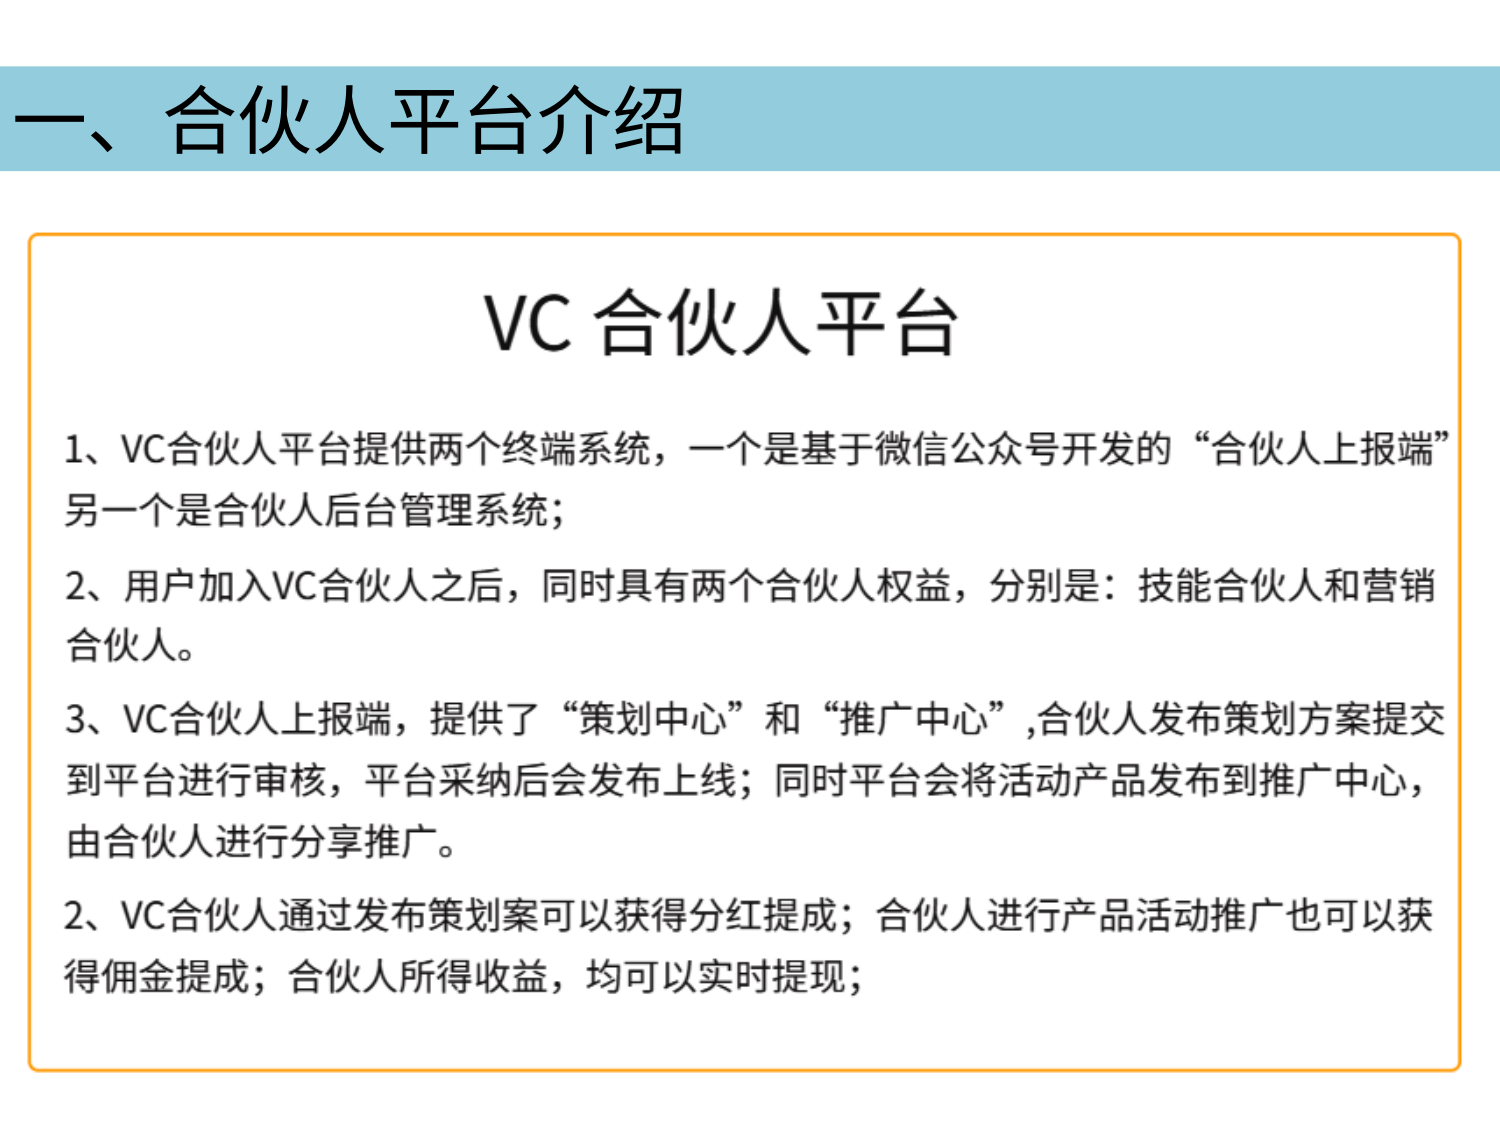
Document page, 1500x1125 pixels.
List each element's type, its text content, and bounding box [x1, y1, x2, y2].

picture [5, 219, 1481, 1095]
text_box 一、合伙人平台介绍 [0, 66, 1500, 172]
